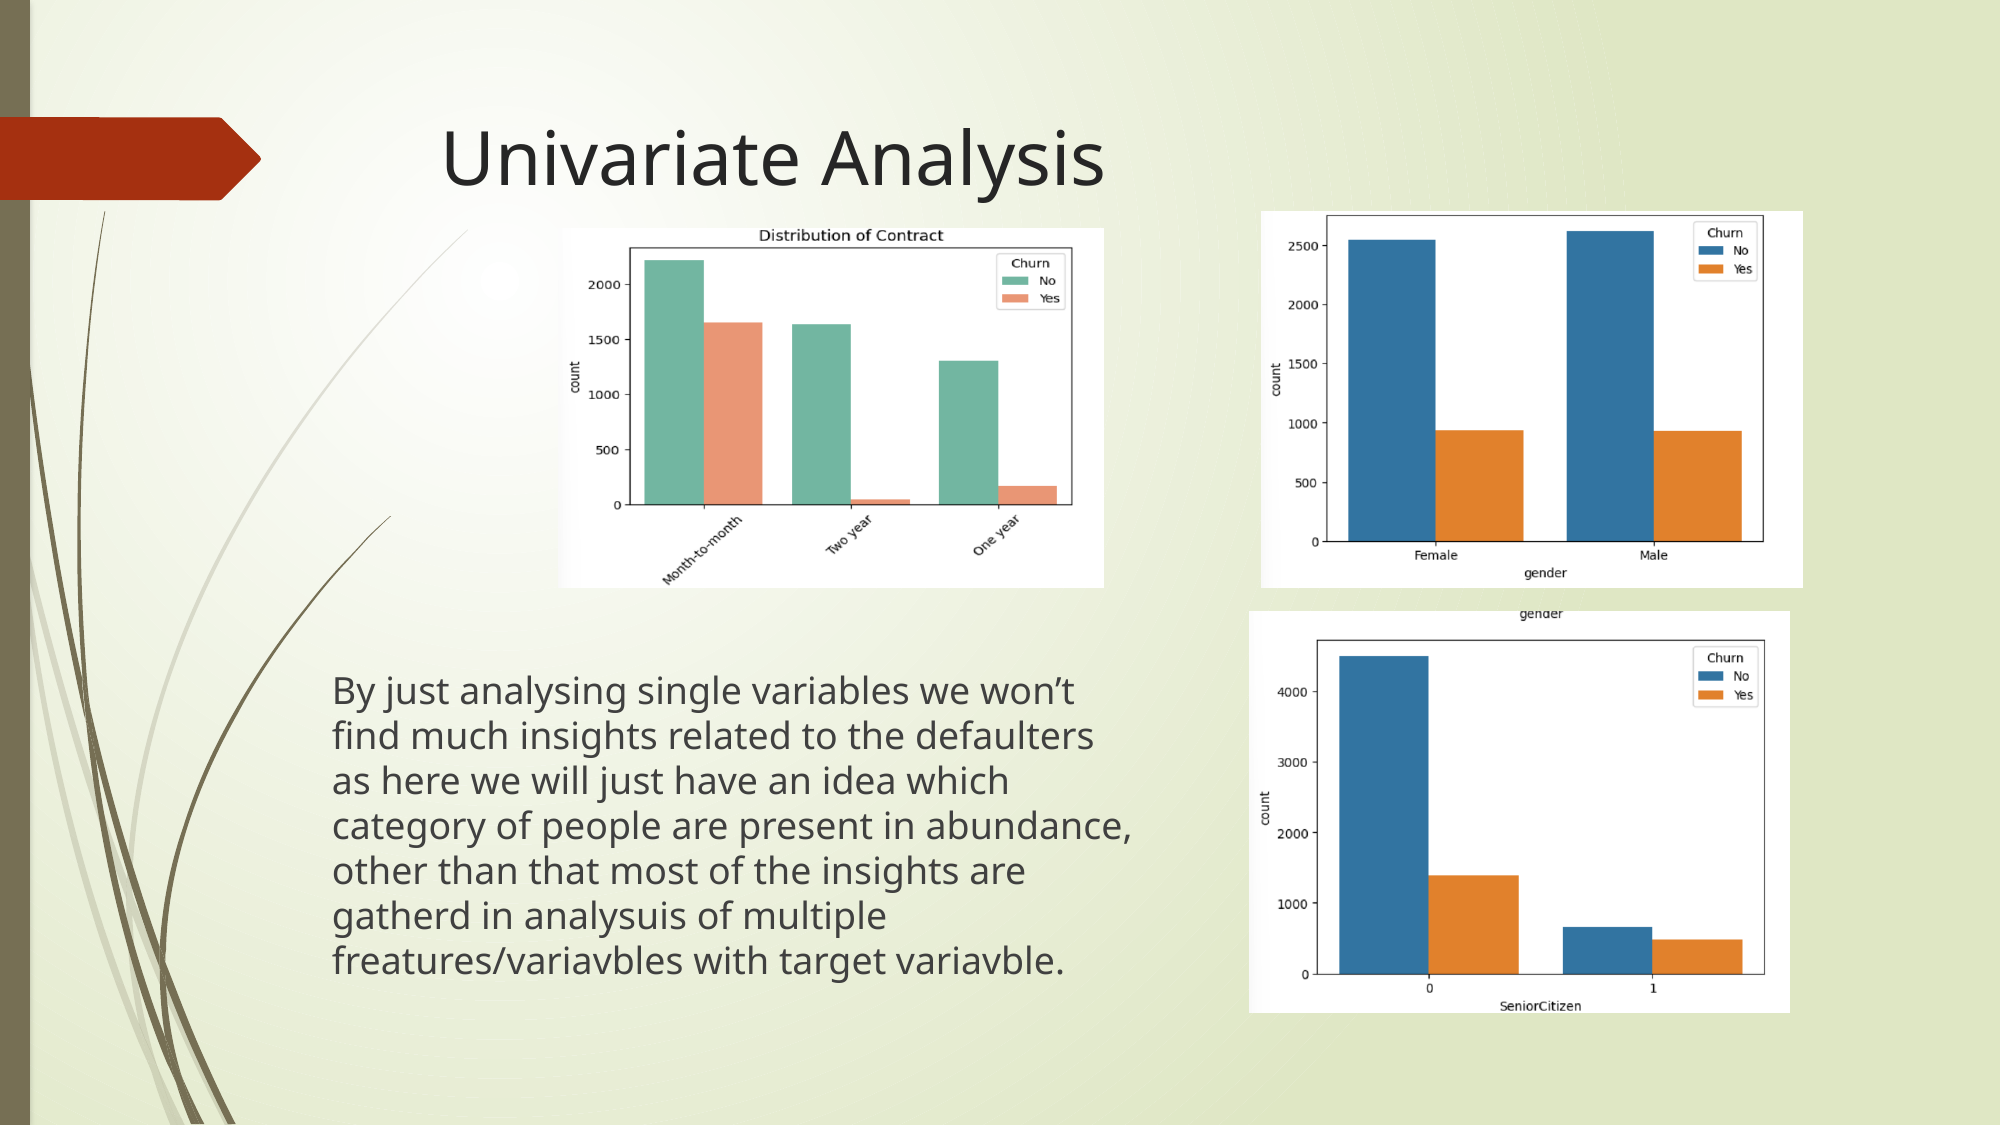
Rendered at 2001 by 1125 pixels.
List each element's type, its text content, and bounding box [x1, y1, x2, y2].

picture [558, 228, 1104, 589]
title Univariate Analysis [425, 102, 1888, 313]
picture [1261, 211, 1803, 589]
picture [1249, 611, 1790, 1014]
list By just analysing single variables we won’t find much insights related to the defaulters as here we will just have an idea which category of people are present in abundance, other than that most of the insights are gatherd in analysuis of multiple freatures/variavbles with target variavble. [316, 659, 1163, 1013]
